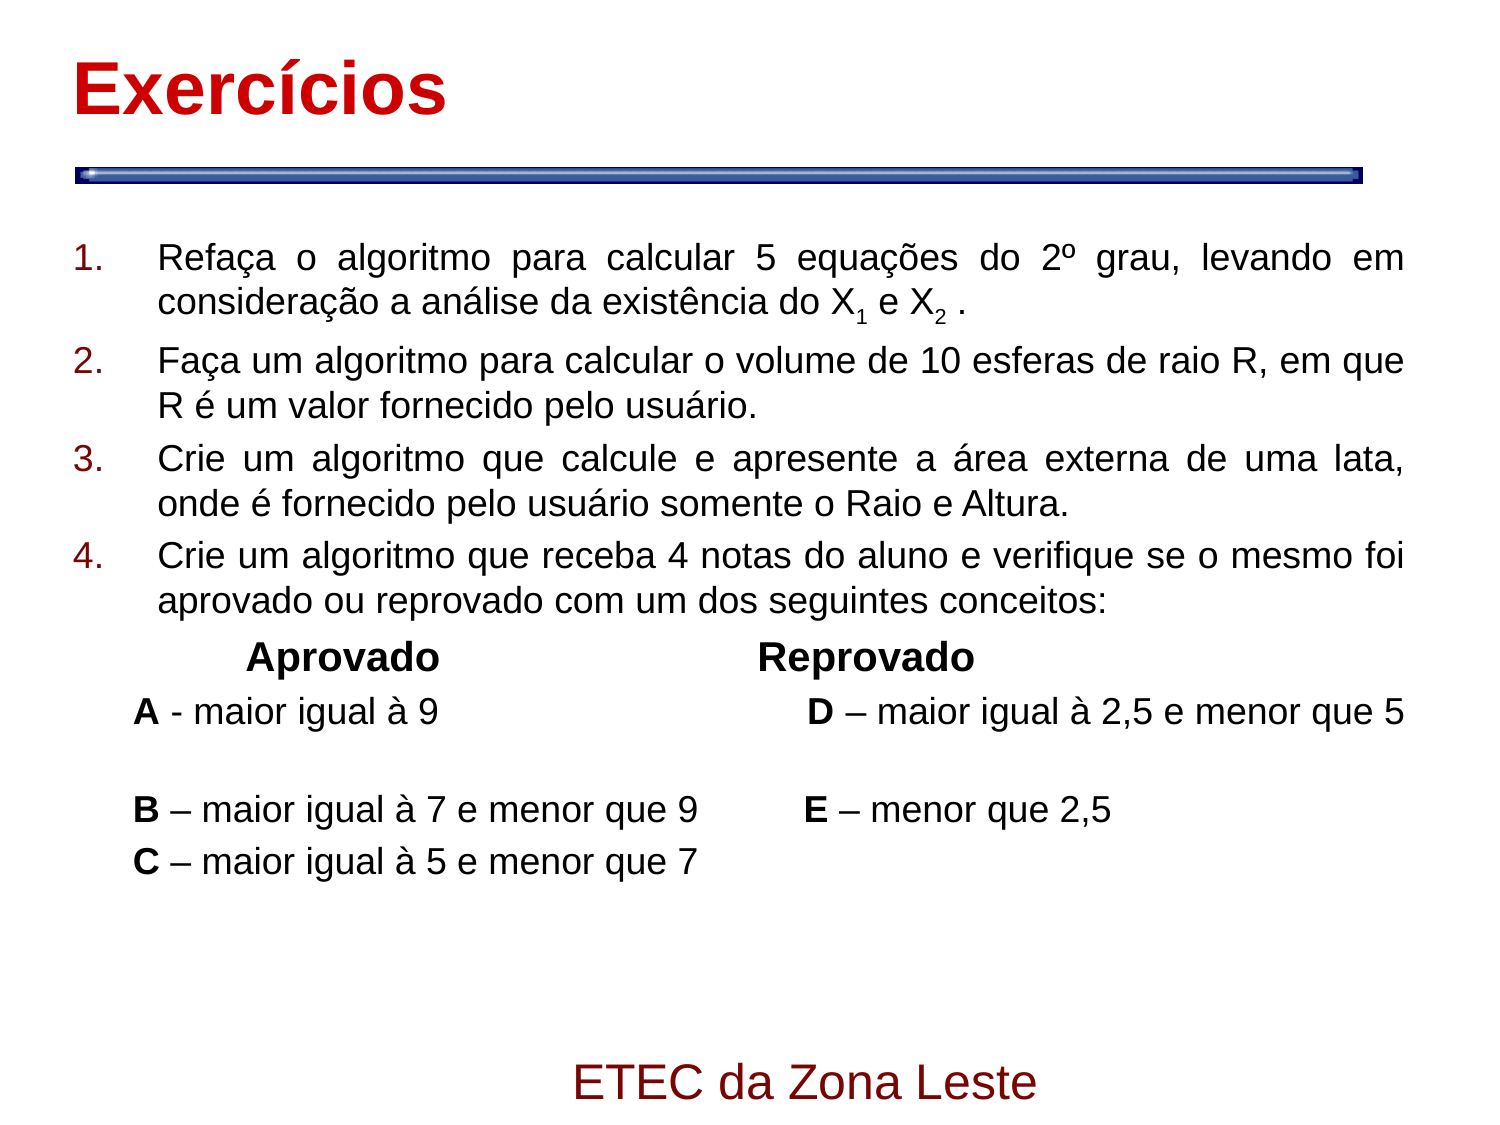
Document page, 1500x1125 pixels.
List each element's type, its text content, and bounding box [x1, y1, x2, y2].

title Exercícios [57, 10, 1238, 138]
picture [75, 167, 1363, 184]
list Refaça o algoritmo para calcular 5 equações do 2º grau, levando em consideração a análise da existência do X1 e X2 . Faça um algoritmo para calcular o volume de 10 esferas de raio R, em que R é um valor fornecido pelo usuário. Crie um algoritmo que calcule e apresente a área externa de uma lata, onde é fornecido pelo usuário somente o Raio e Altura. Crie um algoritmo que receba 4 notas do aluno e verifique se o mesmo foi aprovado ou reprovado com um dos seguintes conceitos: Aprovado Reprovado A - maior igual à 9 D – maior igual à 2,5 e menor que 5 B – maior igual à 7 e menor que 9 E – menor que 2,5 C – maior igual à 5 e menor que 7 [57, 224, 1421, 1063]
